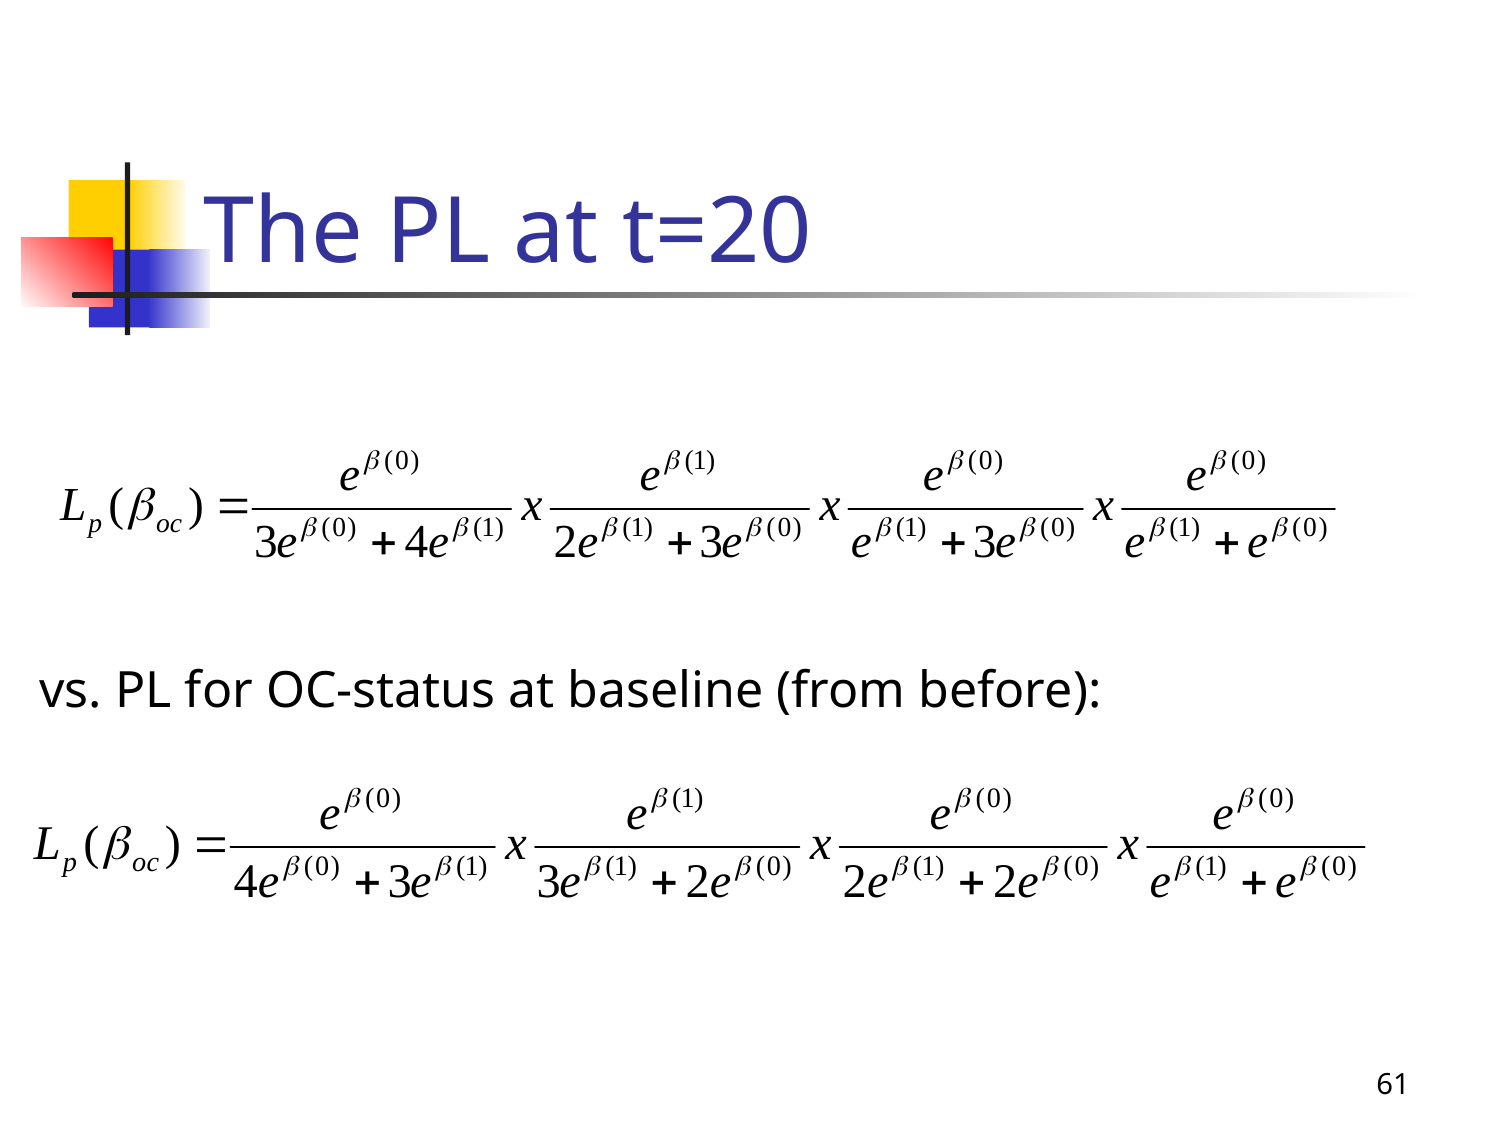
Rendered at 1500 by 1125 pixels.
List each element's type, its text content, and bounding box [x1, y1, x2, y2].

title The PL at t=20 [188, 101, 1468, 289]
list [24, 774, 1376, 909]
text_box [51, 437, 1346, 568]
text_box vs. PL for OC-status at baseline (from before): [24, 649, 1163, 725]
slide_number 61 [1112, 1037, 1426, 1113]
